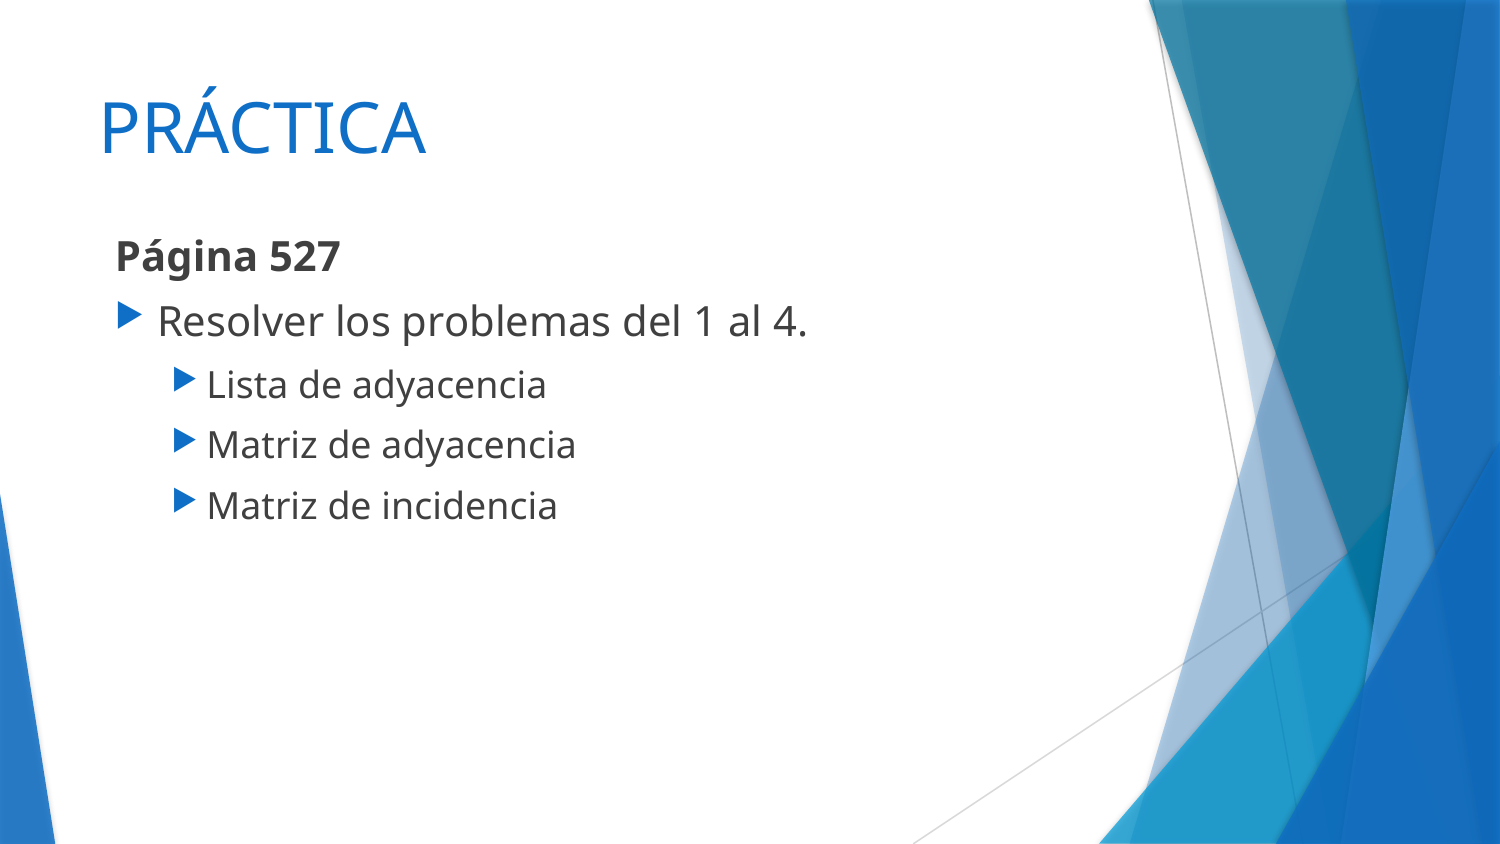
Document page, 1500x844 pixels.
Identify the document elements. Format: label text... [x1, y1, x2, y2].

list Página 527 Resolver los problemas del 1 al 4. Lista de adyacencia Matriz de adyacencia Matriz de incidencia [99, 221, 1430, 797]
title PRÁCTICA [83, 75, 1141, 238]
